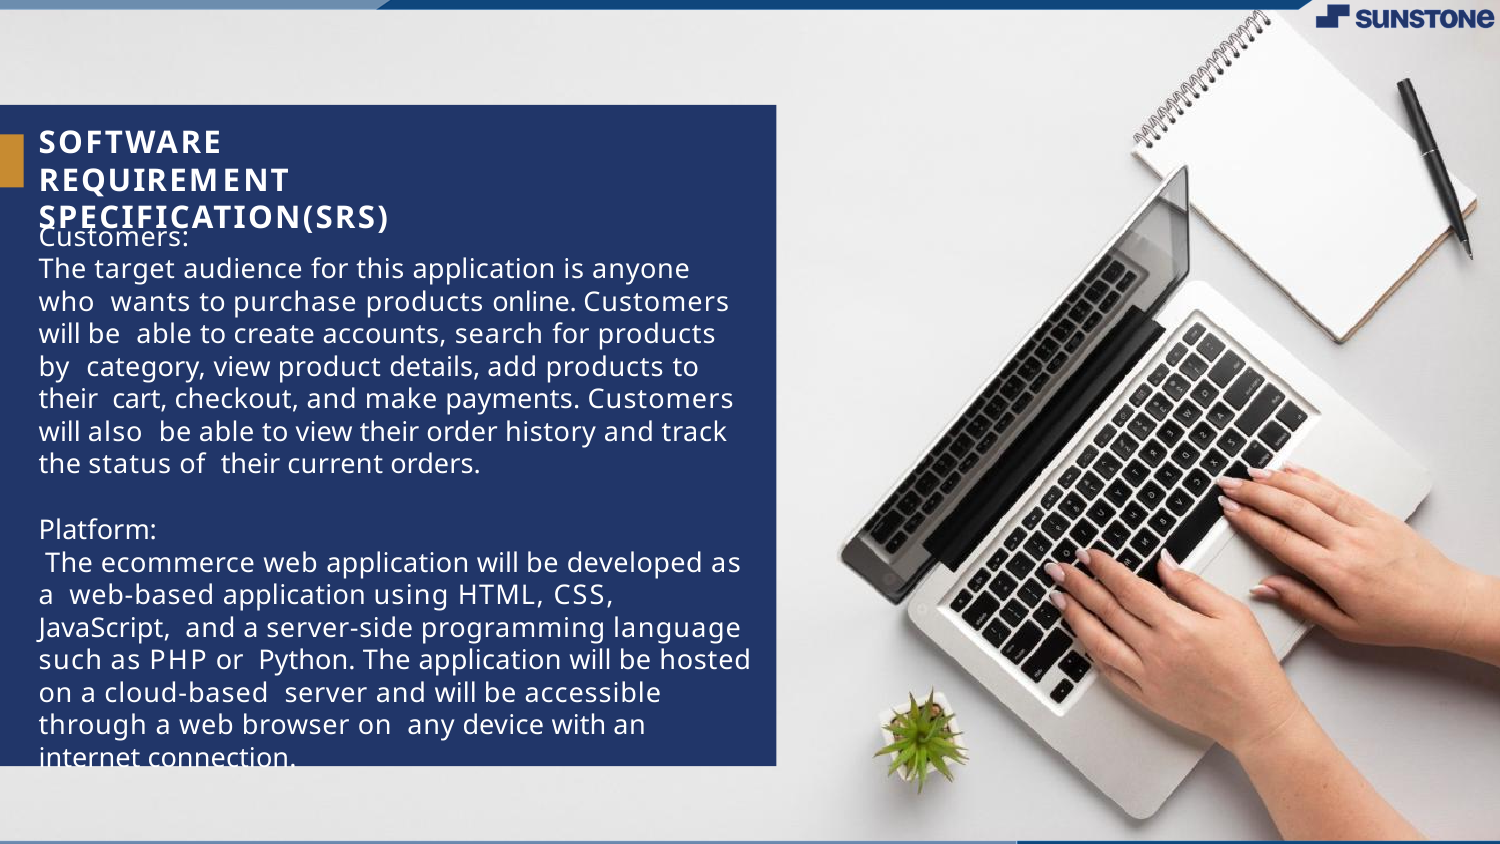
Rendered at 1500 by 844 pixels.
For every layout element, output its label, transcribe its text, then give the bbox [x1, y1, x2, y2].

title SOFTWARE REQUIREMENT SPECIFICATION(SRS) [36, 120, 458, 217]
text_box Customers: The target audience for this application is anyone who wants to purchase products online. Customers will be able to create accounts, search for products by category, view product details, add products to their cart, checkout, and make payments. Customers will also be able to view their order history and track the status of their current orders. Platform: The ecommerce web application will be developed as a web-based application using HTML, CSS, JavaScript, and a server-side programming language such as PHP or Python. The application will be hosted on a cloud-based server and will be accessible through a web browser on any device with an internet connection. [36, 217, 757, 773]
picture [0, 0, 1500, 844]
